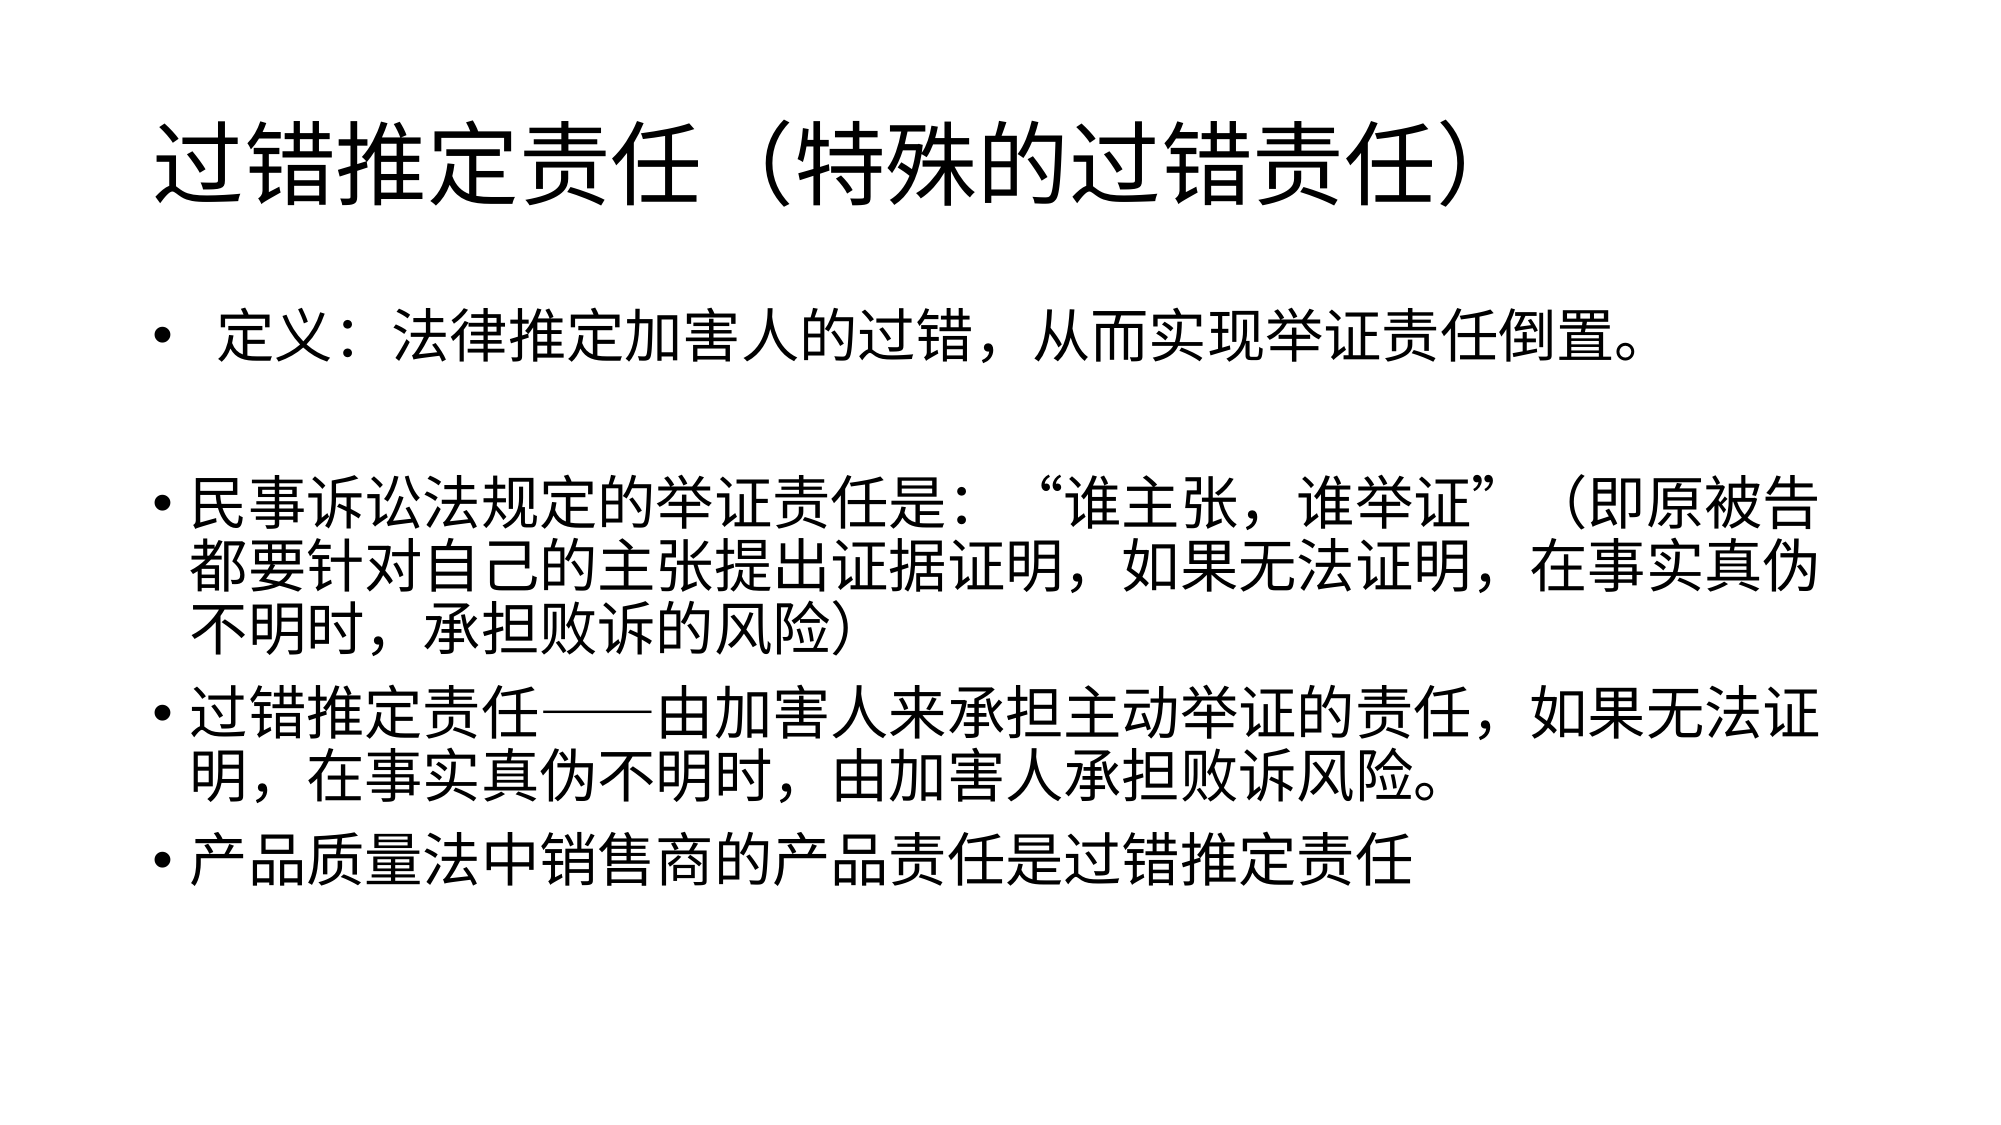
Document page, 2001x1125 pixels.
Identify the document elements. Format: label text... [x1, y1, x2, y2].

list 定义：法律推定加害人的过错，从而实现举证责任倒置。 民事诉讼法规定的举证责任是：“谁主张，谁举证”（即原被告都要针对自己的主张提出证据证明，如果无法证明，在事实真伪不明时，承担败诉的风险） 过错推定责任——由加害人来承担主动举证的责任，如果无法证明，在事实真伪不明时，由加害人承担败诉风险。 产品质量法中销售商的产品责任是过错推定责任 [137, 299, 1863, 1014]
title 过错推定责任（特殊的过错责任） [137, 59, 1863, 278]
